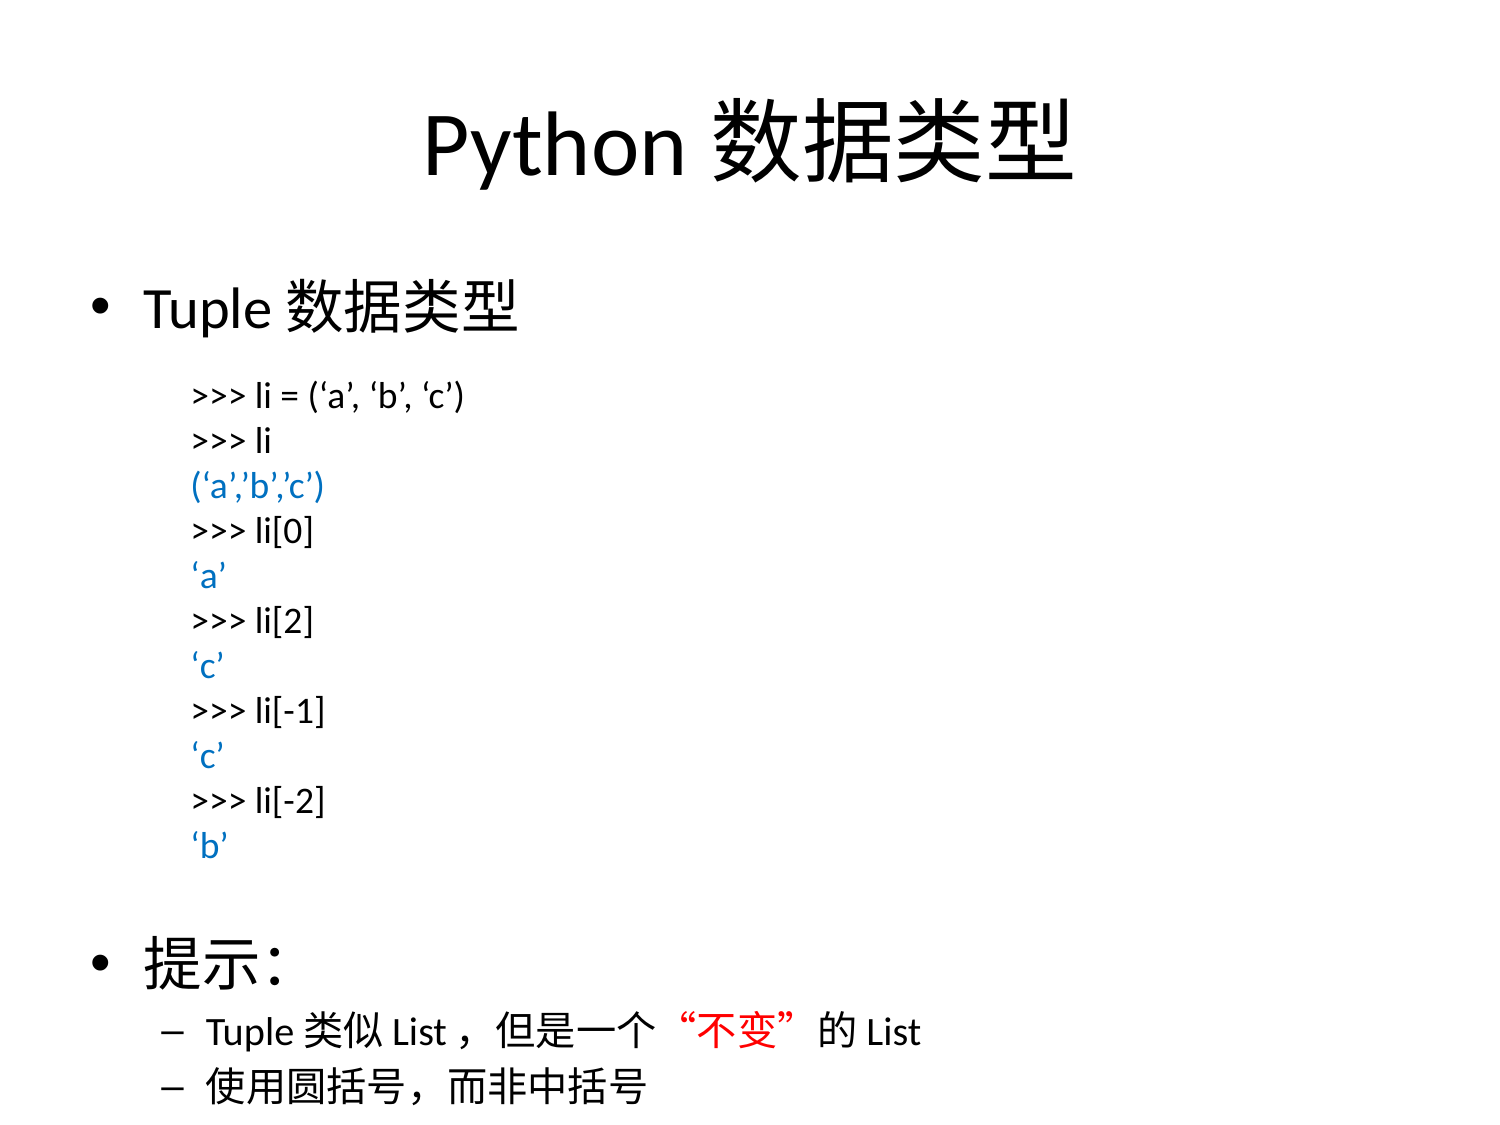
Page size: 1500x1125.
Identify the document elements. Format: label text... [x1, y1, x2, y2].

title Python数据类型 [75, 45, 1425, 233]
list Tuple数据类型 提示： Tuple类似List，但是一个“不变”的List 使用圆括号，而非中括号 [75, 262, 1425, 1125]
text_box >>> li = (‘a’, ‘b’, ‘c’) >>> li (‘a’,’b’,’c’) >>> li[0] ‘a’ >>> li[2] ‘c’ >>> li[-1] ‘c’ >>> li[-2] ‘b’ [175, 363, 844, 873]
